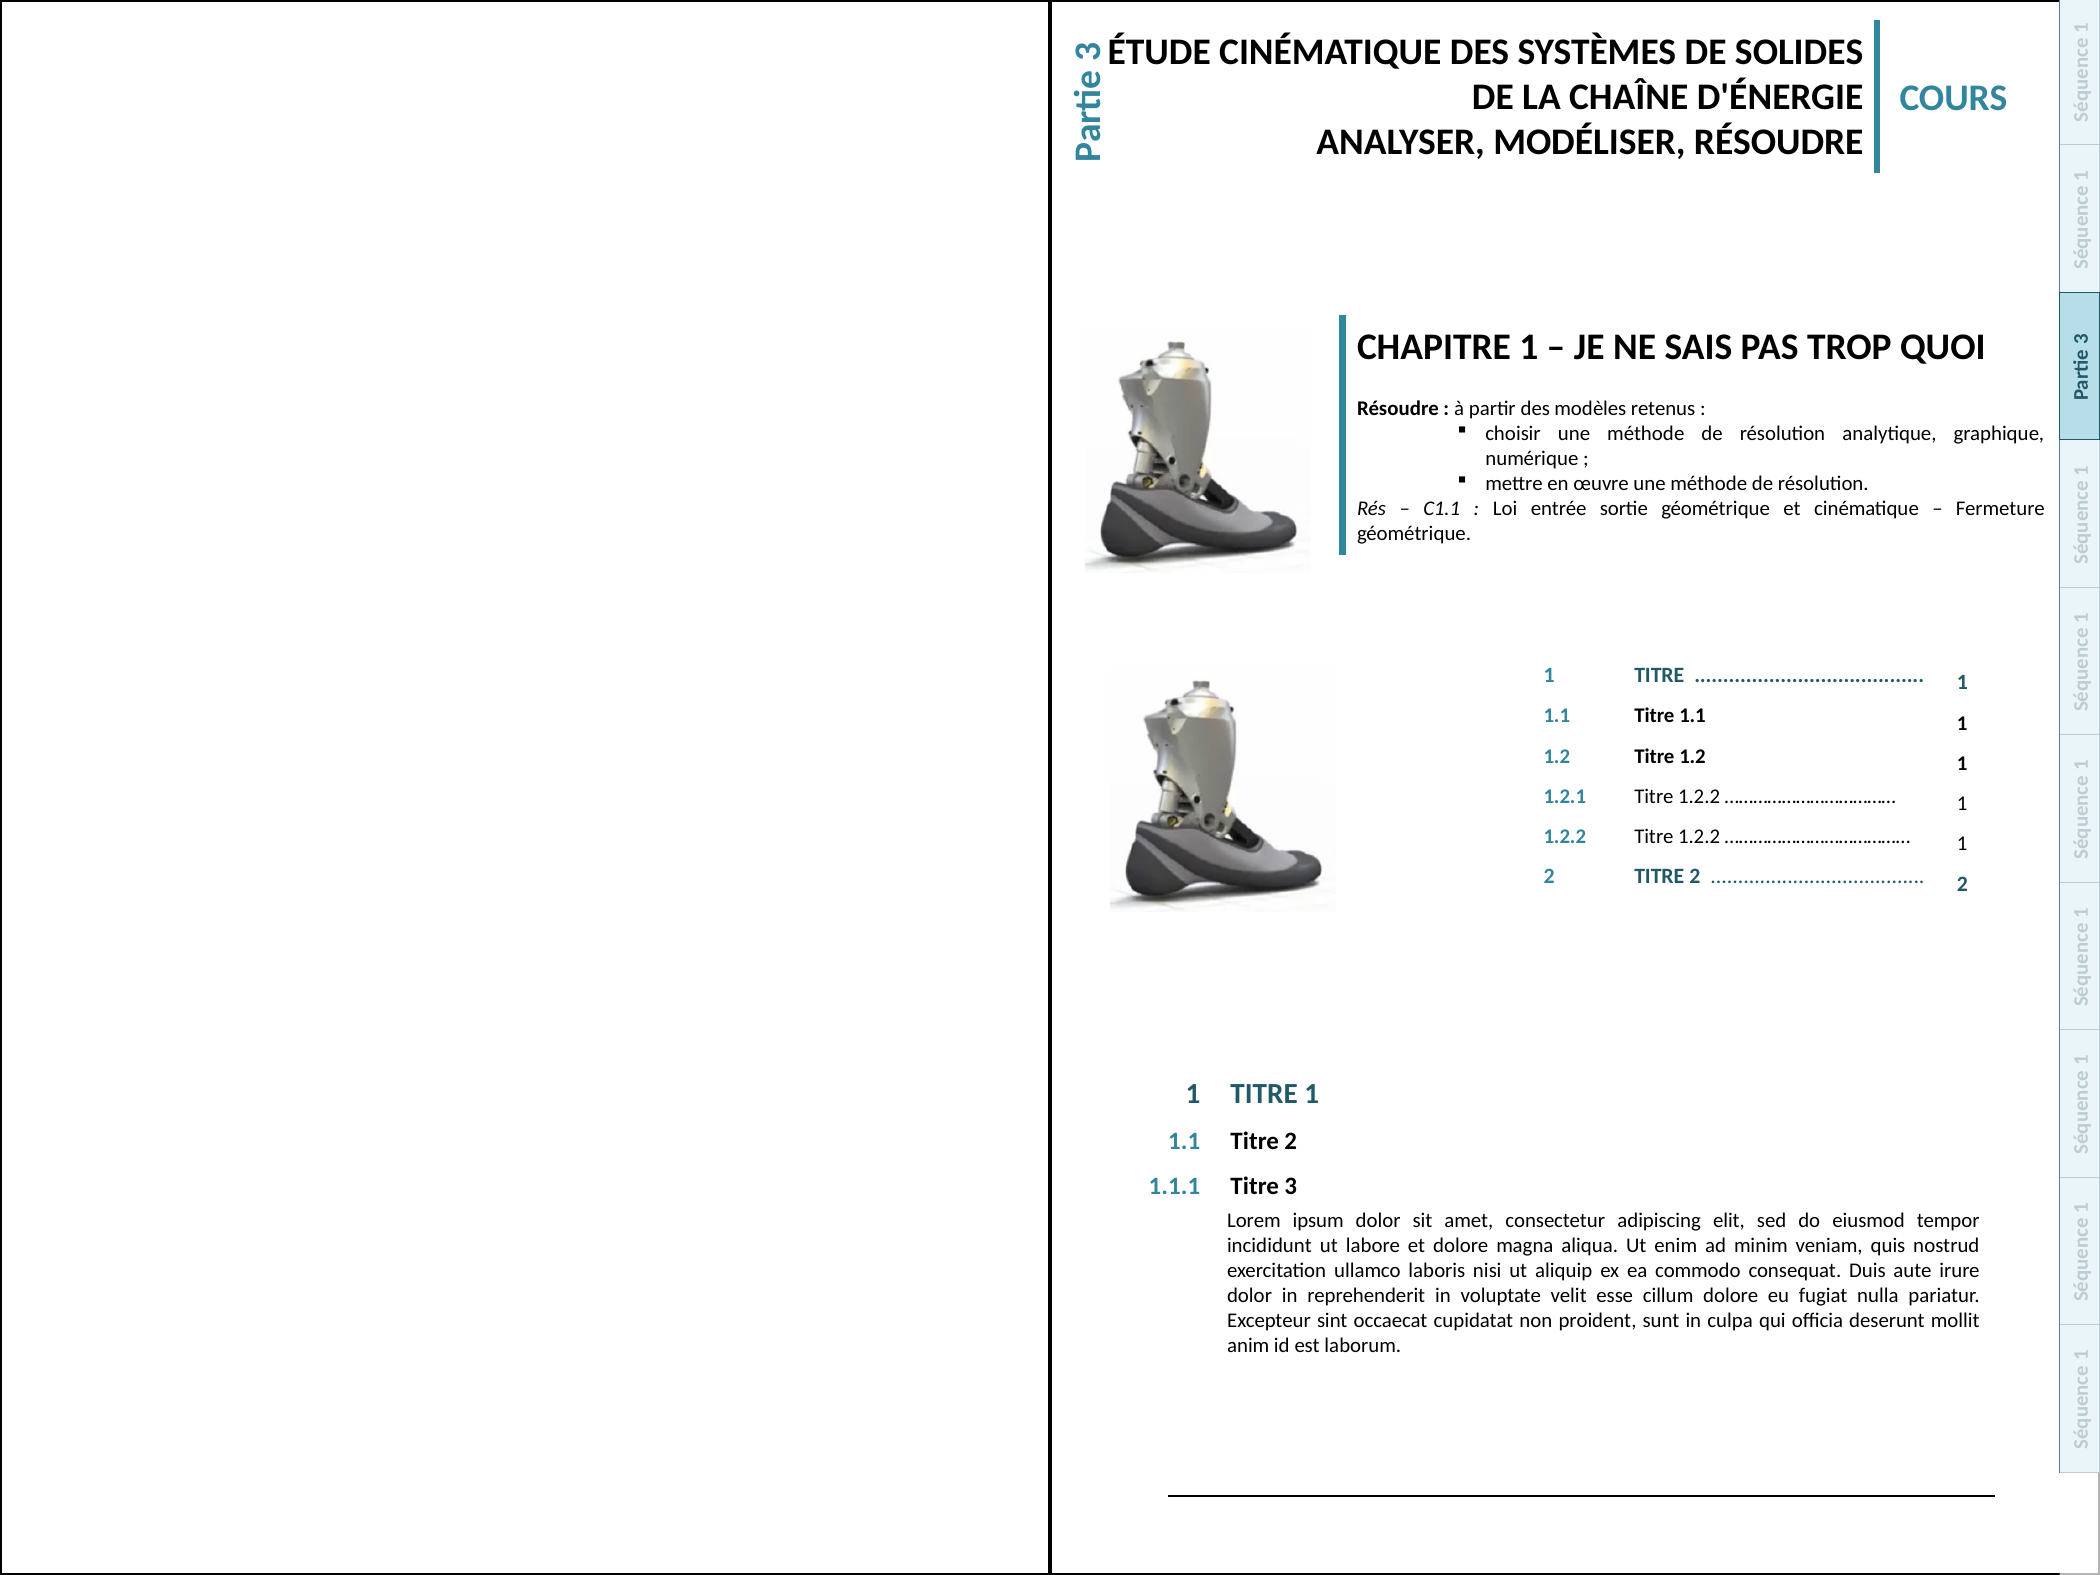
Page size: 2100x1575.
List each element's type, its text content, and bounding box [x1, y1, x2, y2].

table_header 1 [1942, 666, 1997, 708]
text_box Partie 3 [1055, 7, 1115, 197]
table_cell 1 [1942, 708, 1997, 748]
text_box [2057, 0, 2100, 1575]
picture [1085, 327, 1311, 573]
table_header TITRE 1 [1215, 1074, 1995, 1124]
text_box Chapitre 1 – Je Ne sais Pas trop quoi Résoudre : à partir des modèles retenus : choisir une méthode de résolution analytique, graphique, numérique ; mettre en œuvre une méthode de résolution. Rés – C1.1 : Loi entrée sortie géométrique et cinématique – Fermeture géométrique. [1343, 315, 2057, 553]
table_cell Titre 1.1 [1619, 708, 1942, 748]
text_box Lorem ipsum dolor sit amet, consectetur adipiscing elit, sed do eiusmod tempor incididunt ut labore et dolore magna aliqua. Ut enim ad minim veniam, quis nostrud exercitation ullamco laboris nisi ut aliquip ex ea commodo consequat. Duis aute irure dolor in reprehenderit in voluptate velit esse cillum dolore eu fugiat nulla pariatur. Excepteur sint occaecat cupidatat non proident, sunt in culpa qui officia deserunt mollit anim id est laborum. [1227, 1214, 1995, 1365]
table_cell 1.1.1 [1097, 1169, 1215, 1214]
table_cell 1.1 [1528, 708, 1619, 748]
text_box Partie 3 [2059, 292, 2100, 440]
table_cell 1 [1942, 828, 1997, 868]
text_box Cours [1884, 65, 2057, 125]
table_cell Titre 3 [1215, 1169, 1995, 1214]
table_cell Titre 1.2.2 ………………………………… [1619, 828, 1942, 868]
table_cell Titre 1.2 [1619, 748, 1942, 788]
table_cell Titre 1.2.2 ……………………………… [1619, 788, 1942, 828]
table_cell 1.2 [1528, 748, 1619, 788]
table_header TITRE ........................................ [1619, 666, 1942, 708]
picture [1110, 666, 1336, 912]
table_cell 1.1 [1097, 1124, 1215, 1169]
table_cell 2 [1528, 868, 1619, 909]
table_header 1 [1097, 1074, 1215, 1124]
table_cell 1.2.1 [1528, 788, 1619, 828]
table_cell 1 [1942, 788, 1997, 828]
table_cell 1 [1942, 748, 1997, 788]
table_header 1 [1528, 666, 1619, 708]
table_cell Titre 2 [1215, 1124, 1995, 1169]
table_cell TITRE 2 ....................................... [1619, 868, 1942, 909]
text_box Étude cinématique des systèmes de solides de la chaîne d'énergie Analyser, Modéliser, Résoudre [1115, 19, 1876, 170]
table_cell 2 [1942, 868, 1997, 909]
table_cell 1.2.2 [1528, 828, 1619, 868]
